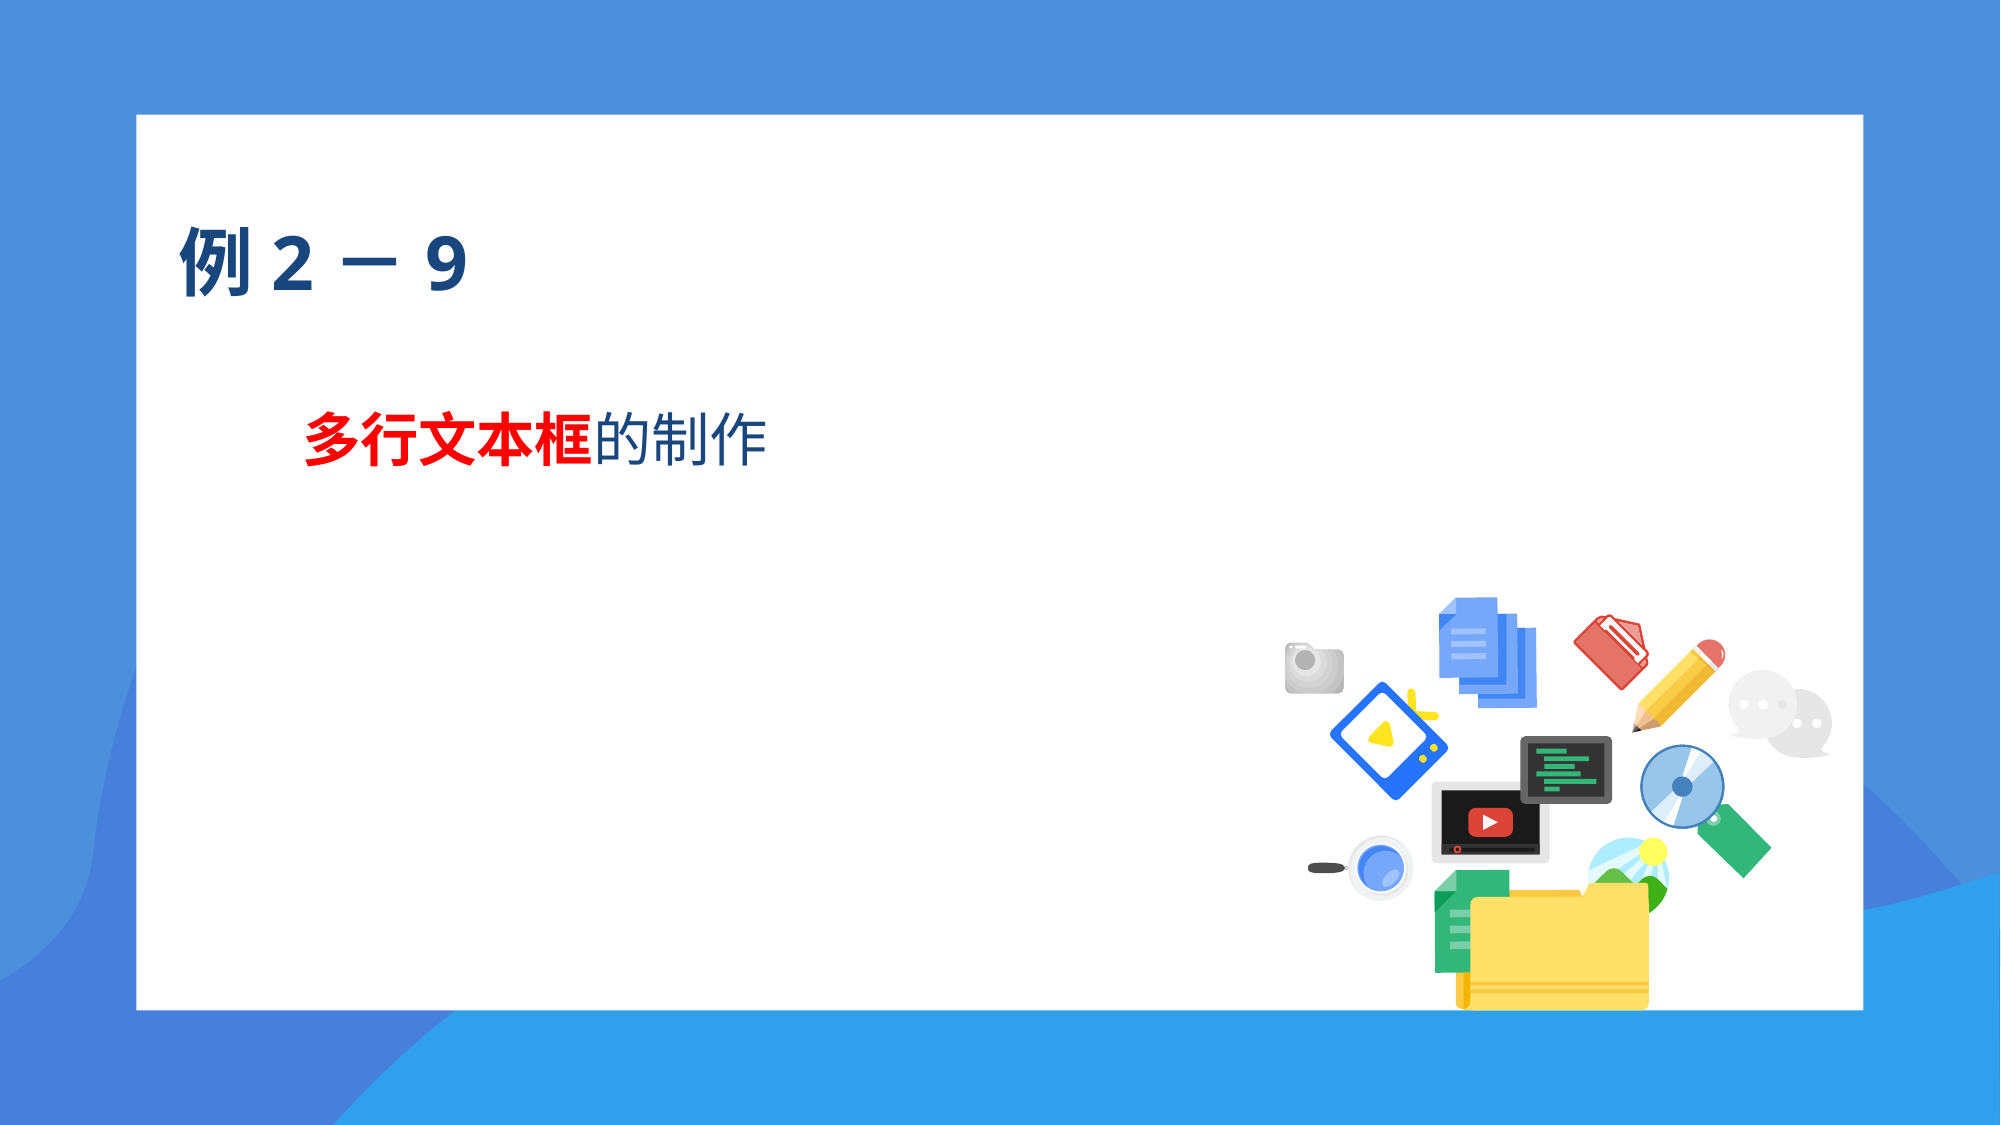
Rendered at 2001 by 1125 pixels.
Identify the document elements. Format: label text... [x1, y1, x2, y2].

title 例2－9 [163, 176, 1053, 314]
list 多行文本框的制作 [287, 382, 1683, 542]
